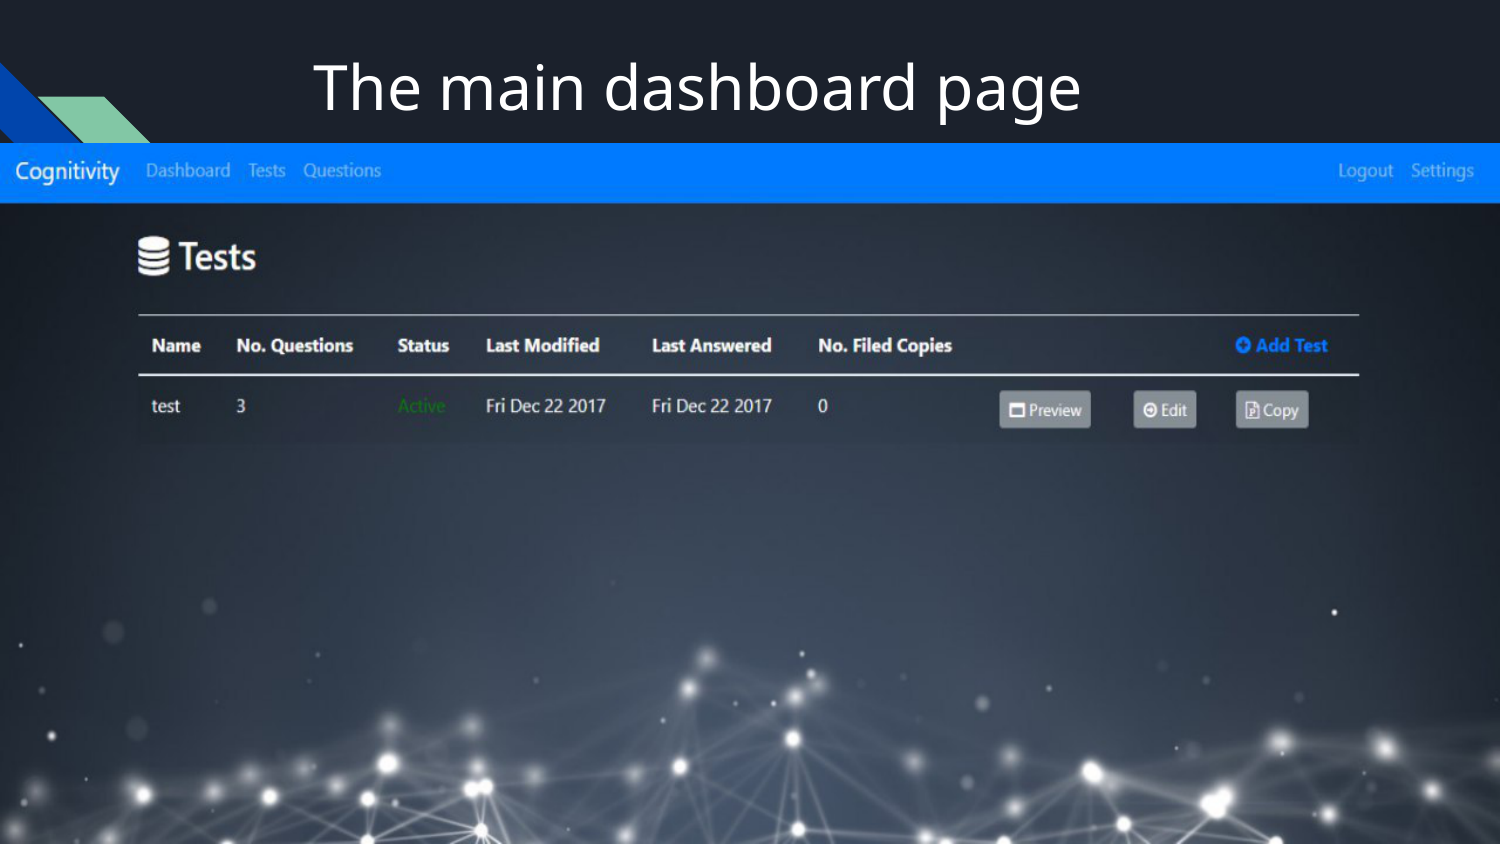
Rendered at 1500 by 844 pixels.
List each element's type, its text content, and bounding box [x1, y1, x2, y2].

title The main dashboard page [0, 32, 1398, 127]
picture [0, 143, 1500, 844]
